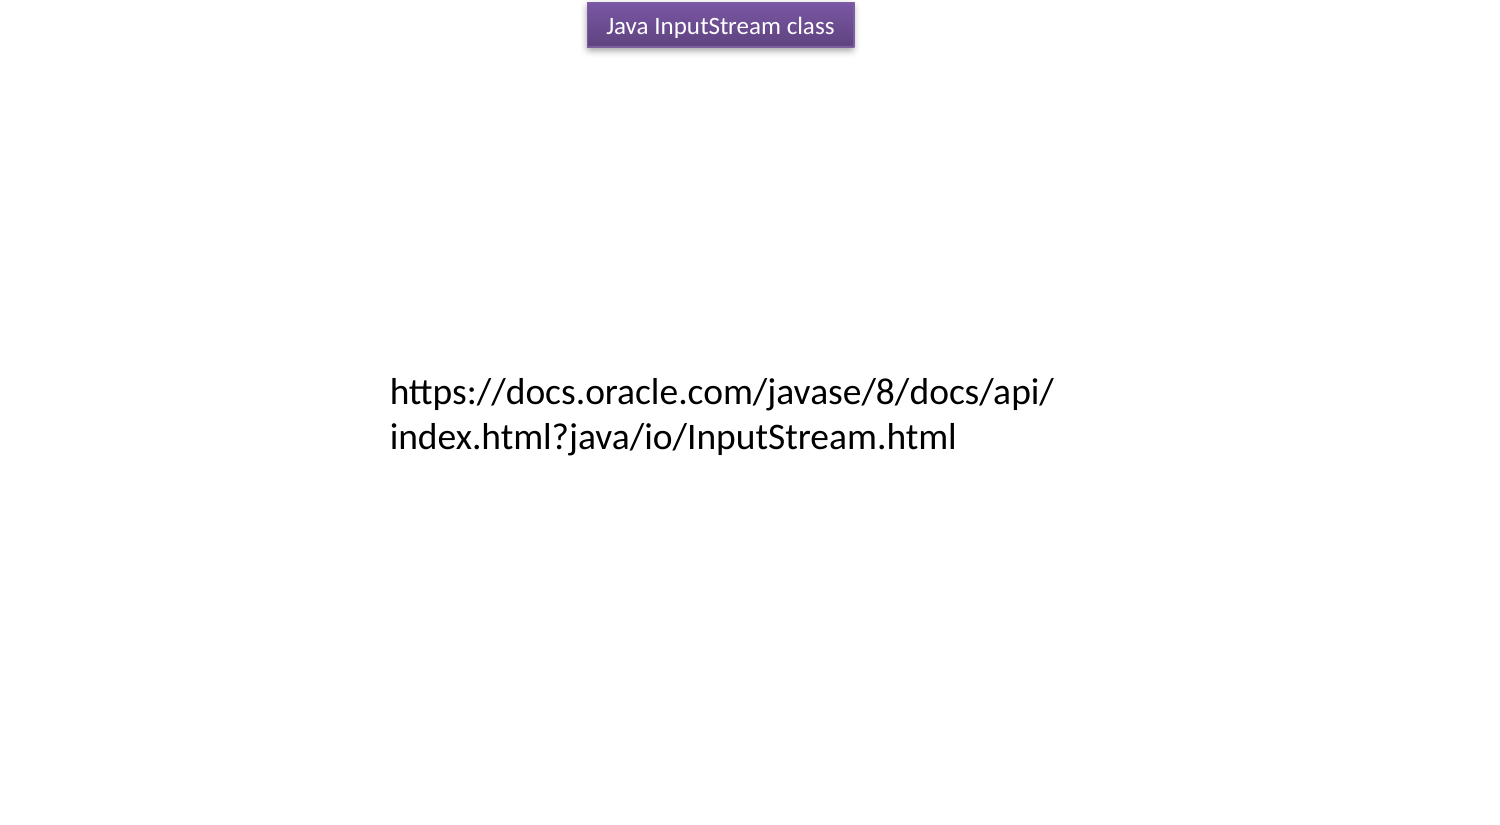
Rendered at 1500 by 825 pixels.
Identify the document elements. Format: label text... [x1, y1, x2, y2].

text_box Java InputStream class [587, 2, 855, 48]
text_box https://docs.oracle.com/javase/8/docs/api/index.html?java/io/InputStream.html [374, 359, 1125, 465]
